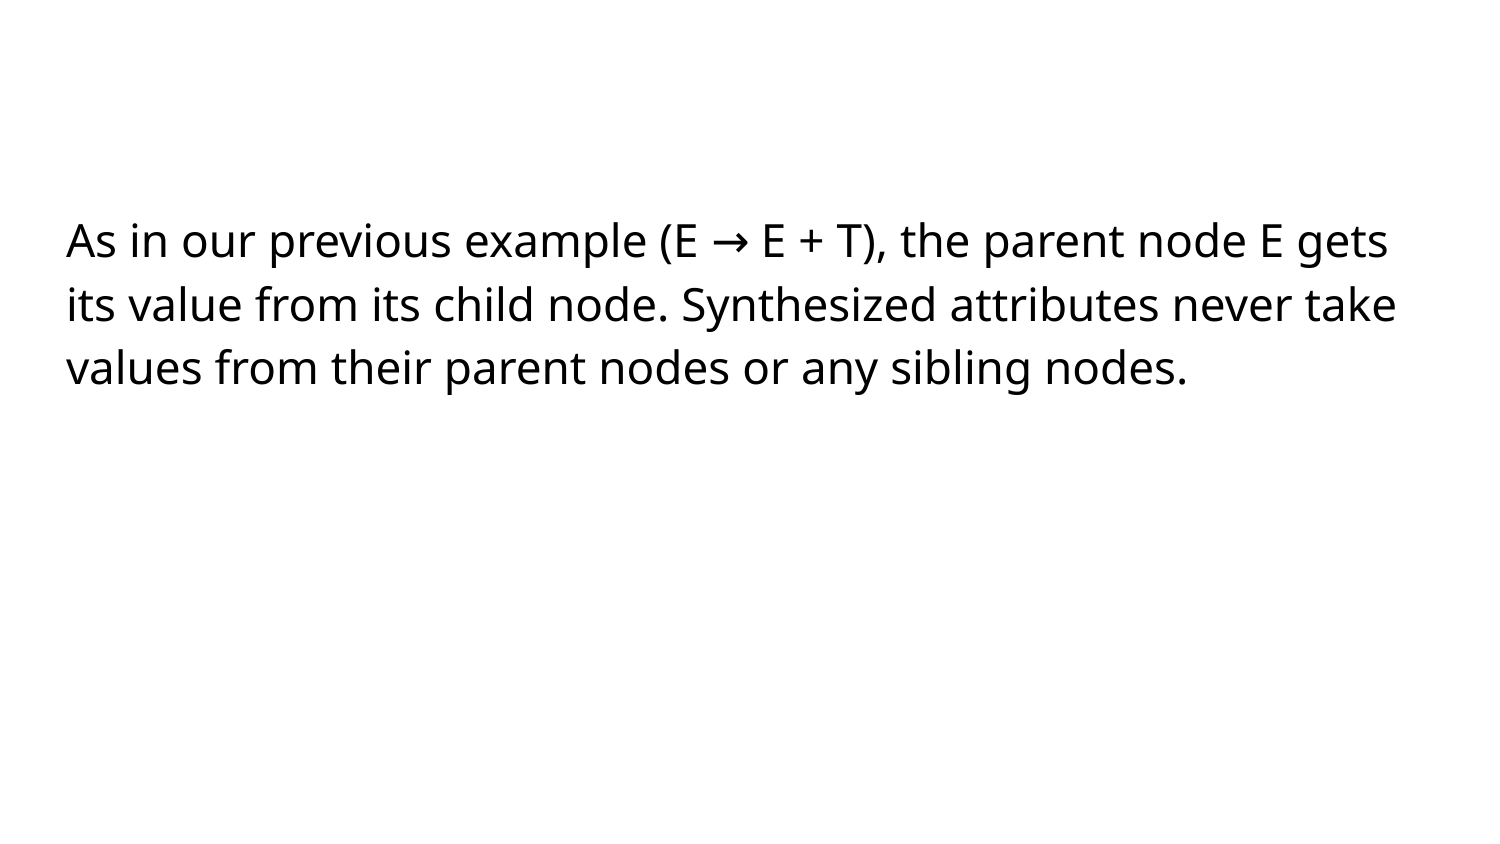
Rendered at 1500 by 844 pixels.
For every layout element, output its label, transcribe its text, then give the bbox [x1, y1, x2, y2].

list As in our previous example (E → E + T), the parent node E gets its value from its child node. Synthesized attributes never take values from their parent nodes or any sibling nodes. [51, 189, 1449, 750]
